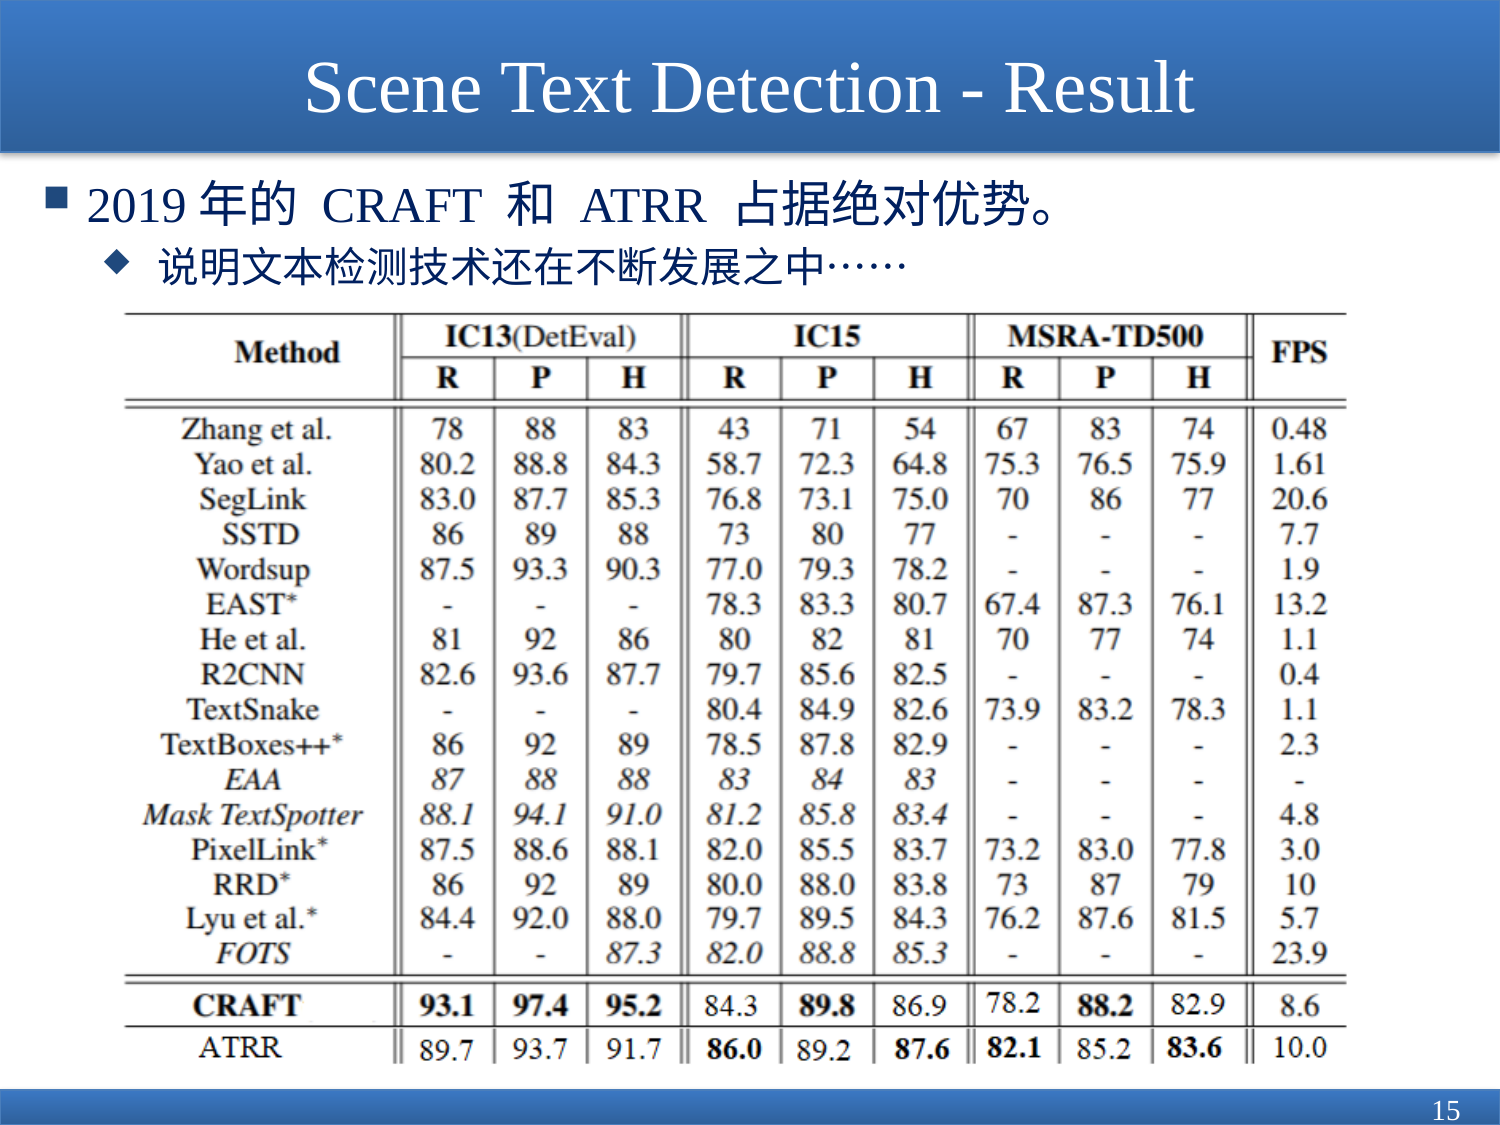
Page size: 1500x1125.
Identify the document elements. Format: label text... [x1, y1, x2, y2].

list 2019年的 CRAFT 和 ATRR 占据绝对优势。 说明文本检测技术还在不断发展之中…… [27, 165, 1447, 308]
picture [110, 307, 1358, 1072]
title Scene Text Detection - Result [0, 28, 1500, 136]
slide_number 15 [1126, 1092, 1477, 1125]
